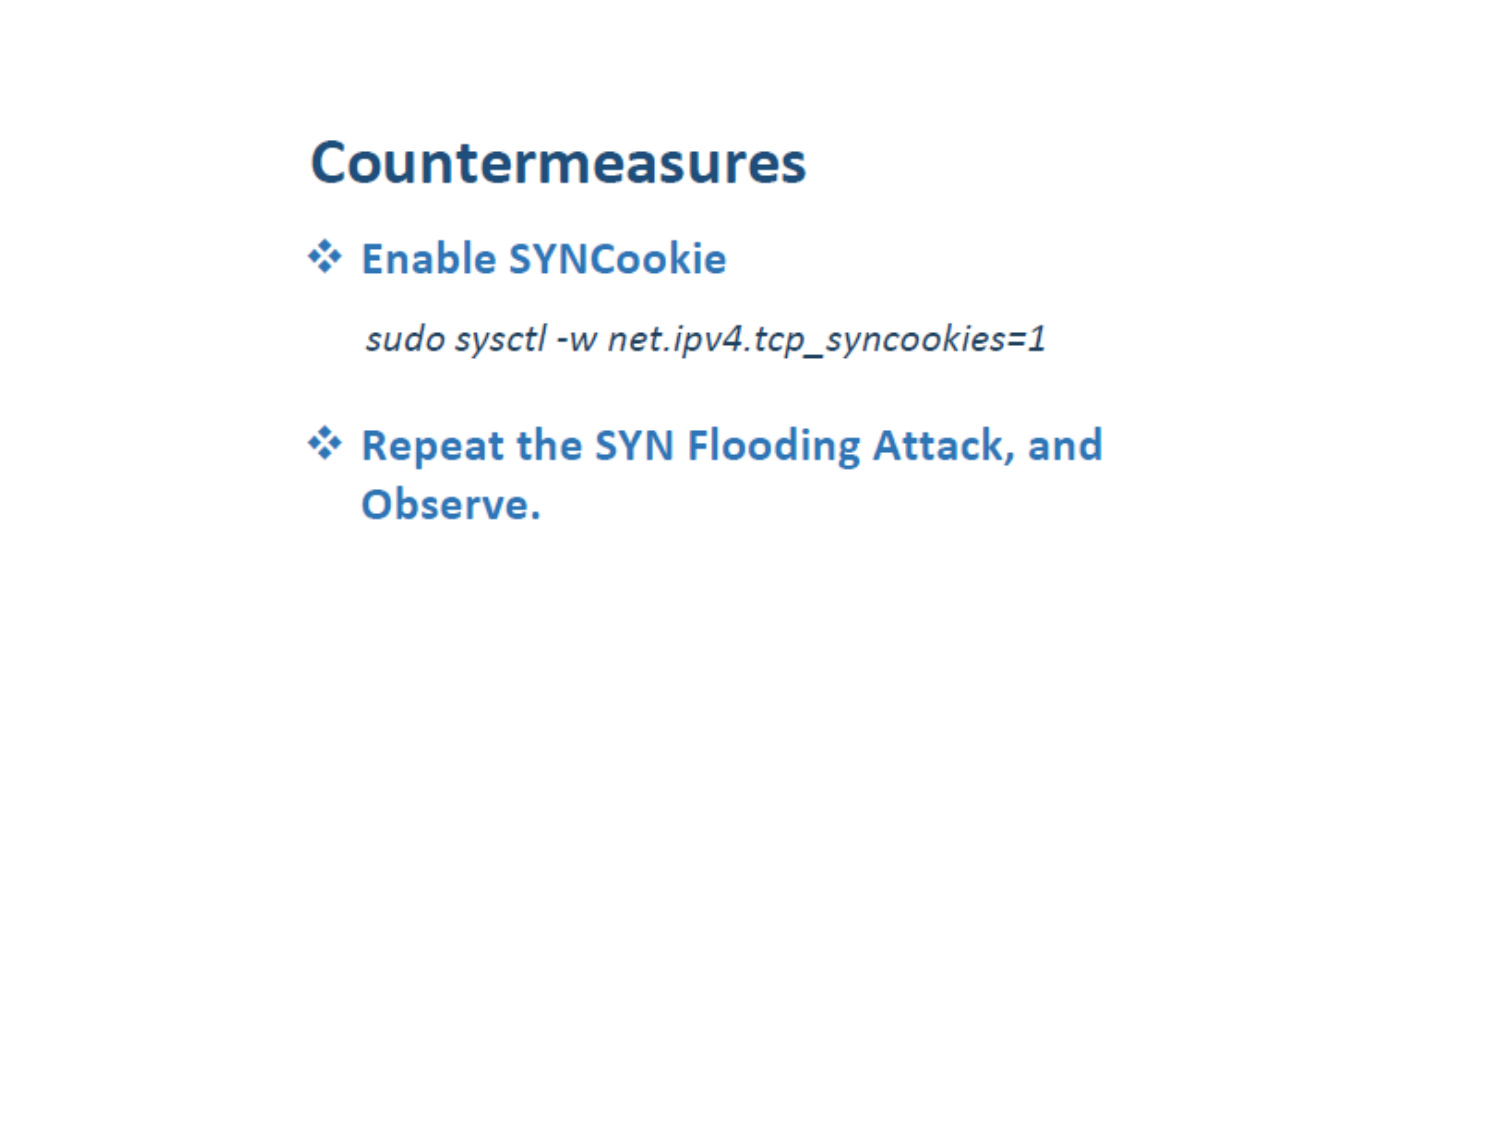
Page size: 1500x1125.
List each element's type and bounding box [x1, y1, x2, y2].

picture [175, 6, 1326, 1118]
